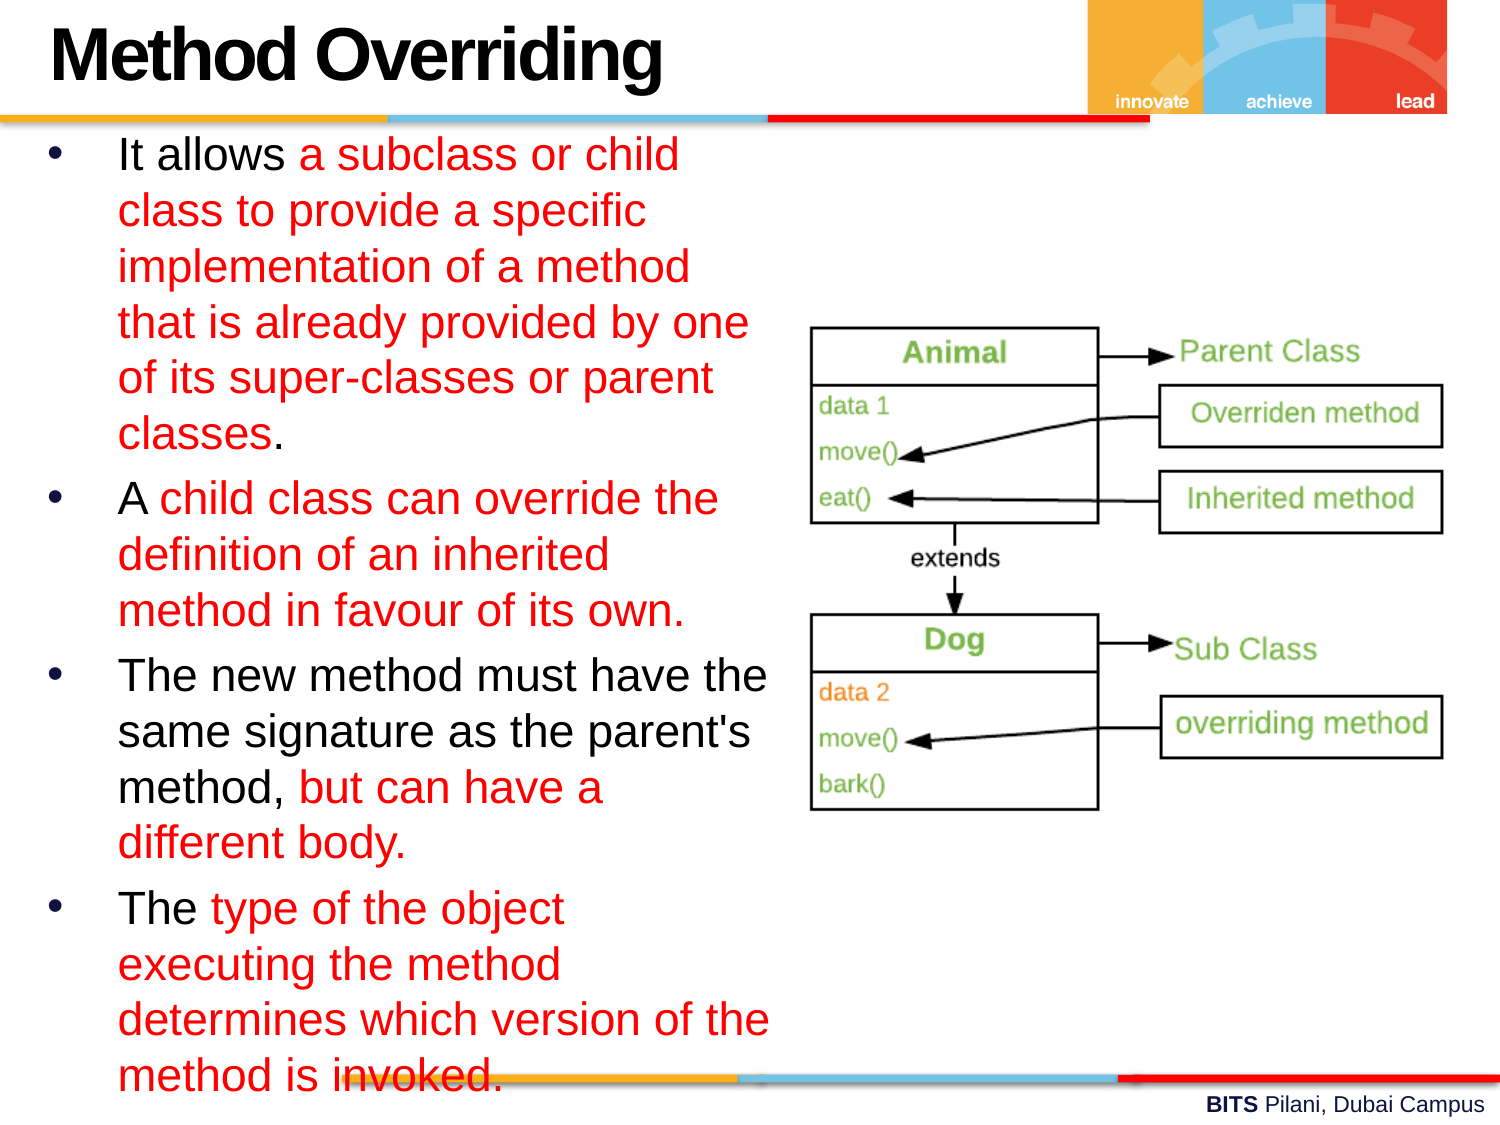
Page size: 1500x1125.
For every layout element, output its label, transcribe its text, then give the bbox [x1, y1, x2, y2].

list It allows a subclass or child class to provide a specific implementation of a method that is already provided by one of its super-classes or parent classes. A child class can override the definition of an inherited method in favour of its own. The new method must have the same signature as the parent's method, but can have a different body. The type of the object executing the method determines which version of the method is invoked. [32, 116, 788, 1113]
picture [783, 300, 1468, 824]
list Method Overriding [34, 27, 1073, 88]
picture [1087, 0, 1448, 114]
